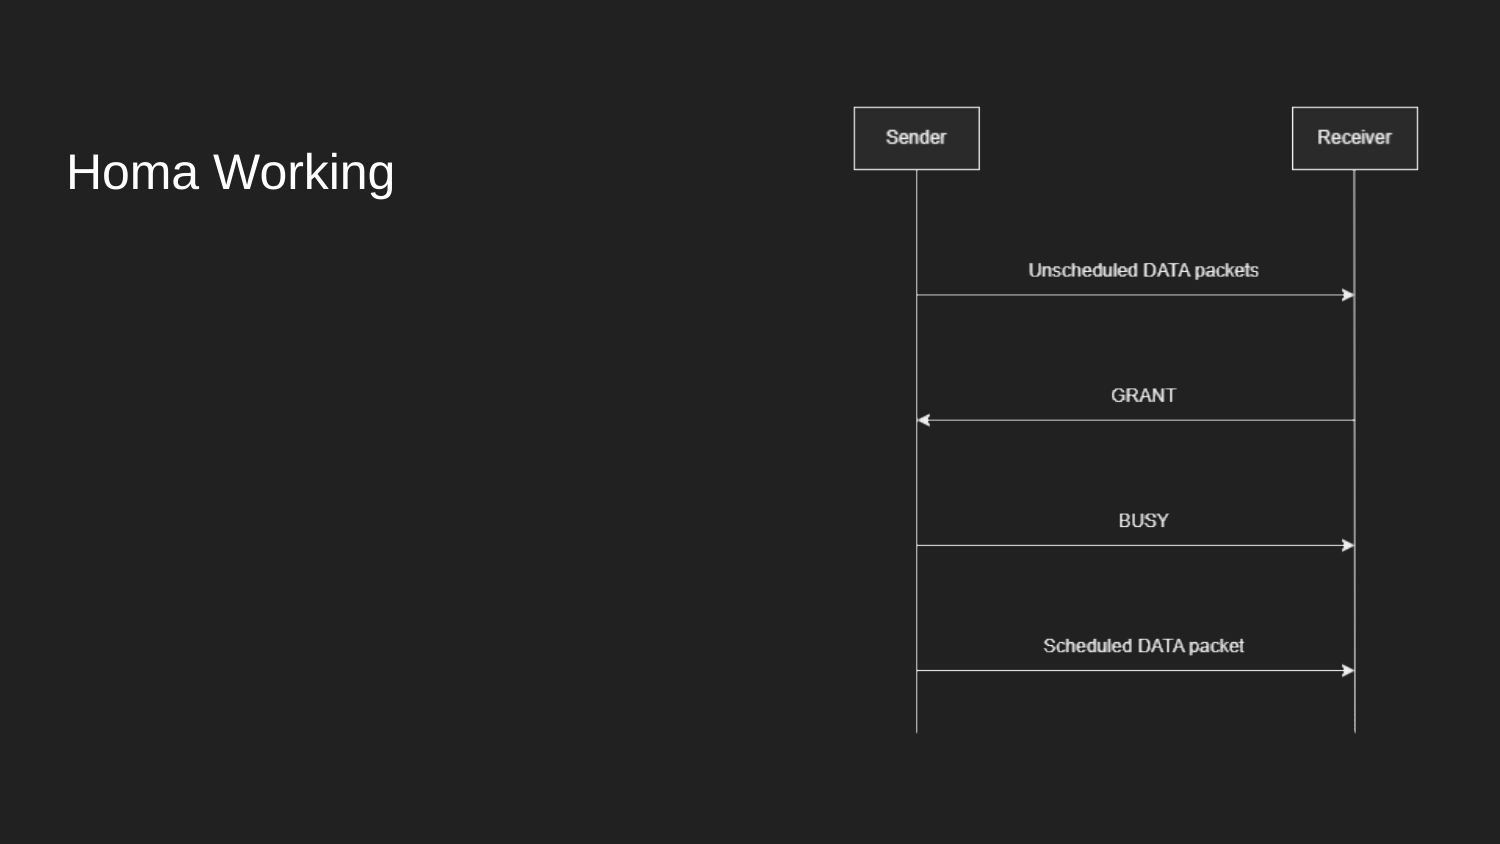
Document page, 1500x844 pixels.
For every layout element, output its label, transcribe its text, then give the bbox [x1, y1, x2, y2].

title Homa Working [51, 91, 512, 216]
picture [838, 91, 1436, 753]
